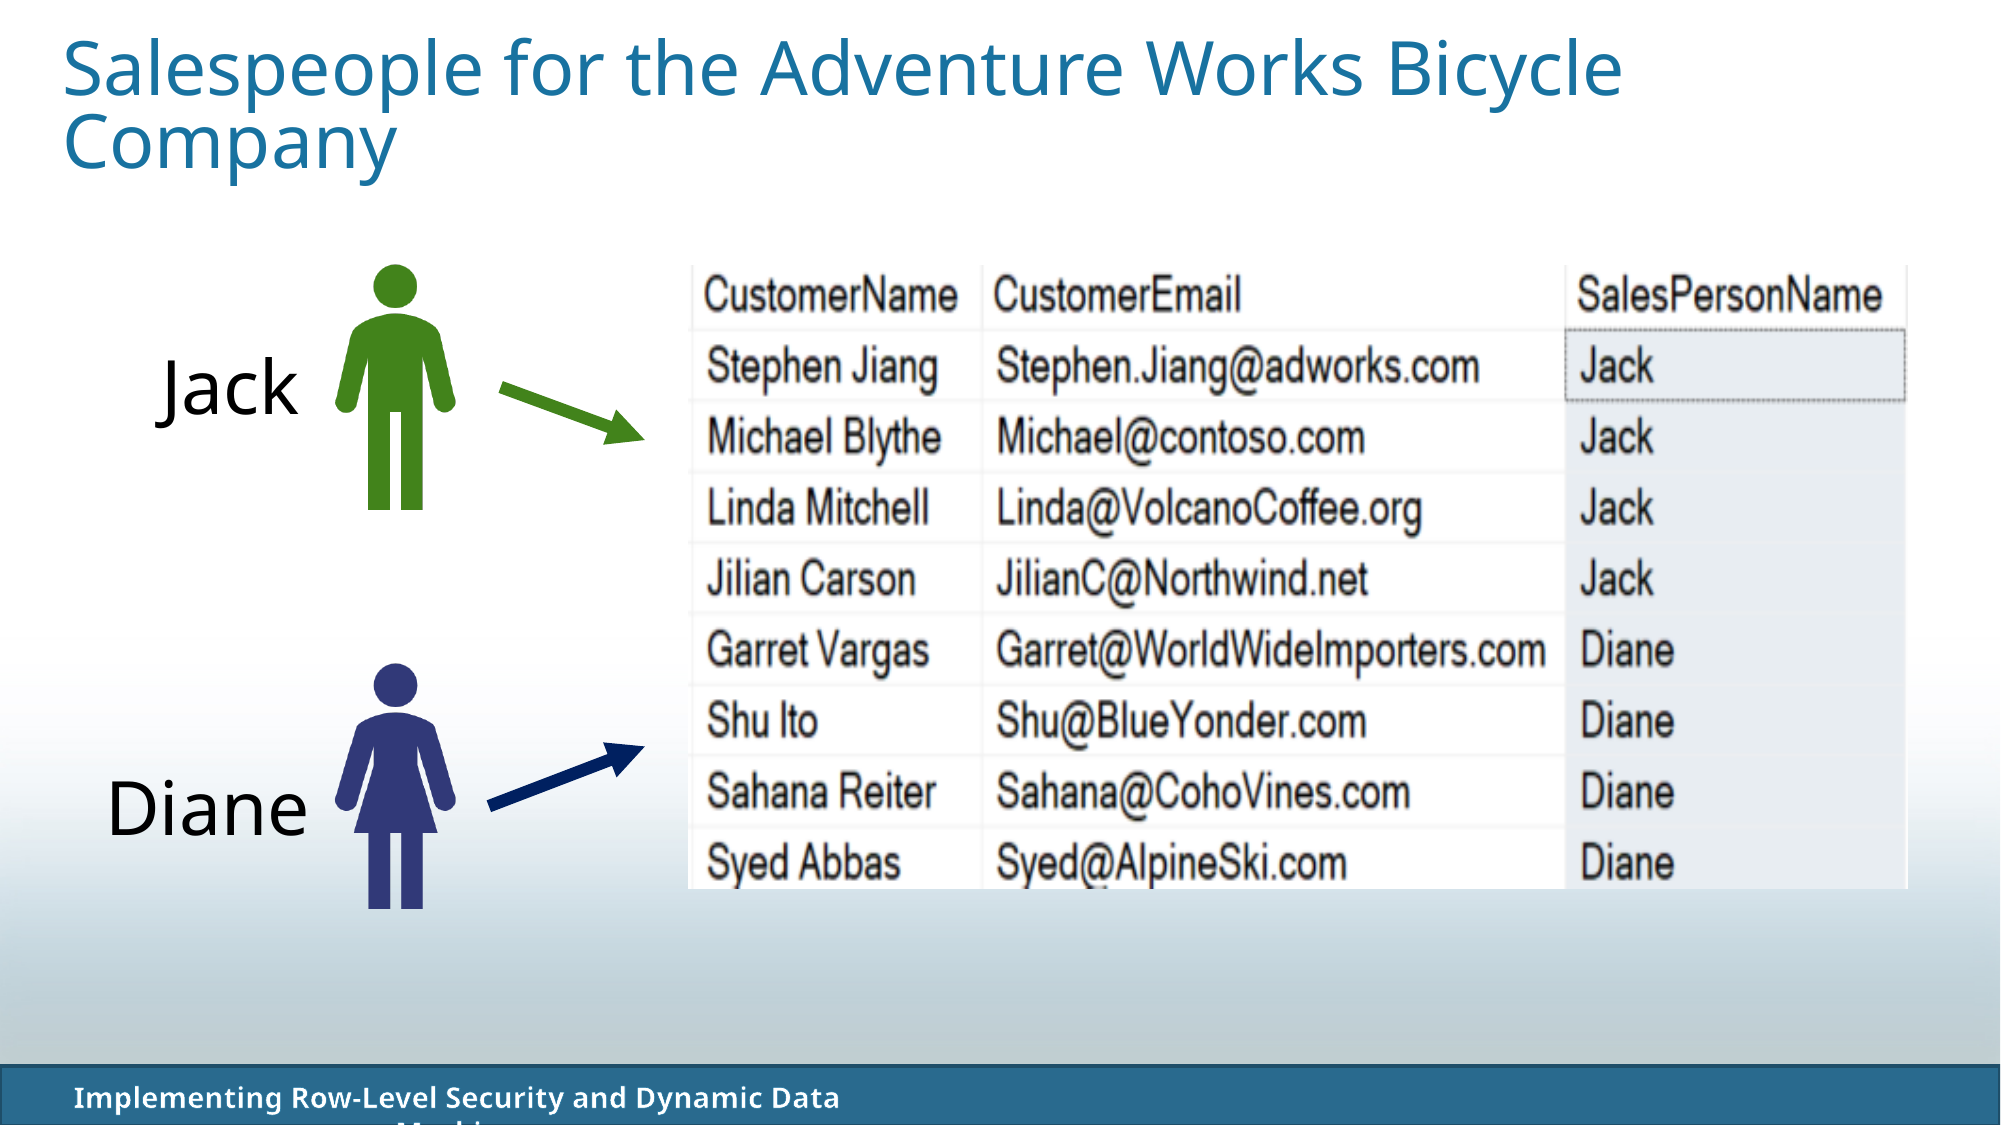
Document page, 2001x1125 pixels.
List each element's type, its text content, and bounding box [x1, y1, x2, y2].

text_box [500, 386, 646, 441]
text_box Salespeople for the Adventure Works Bicycle Company [47, 29, 1926, 218]
text_box [28, 1029, 1000, 1091]
text_box Diane [88, 753, 259, 859]
text_box Jack [138, 332, 259, 438]
picture [0, 0, 2001, 1064]
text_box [488, 746, 646, 807]
